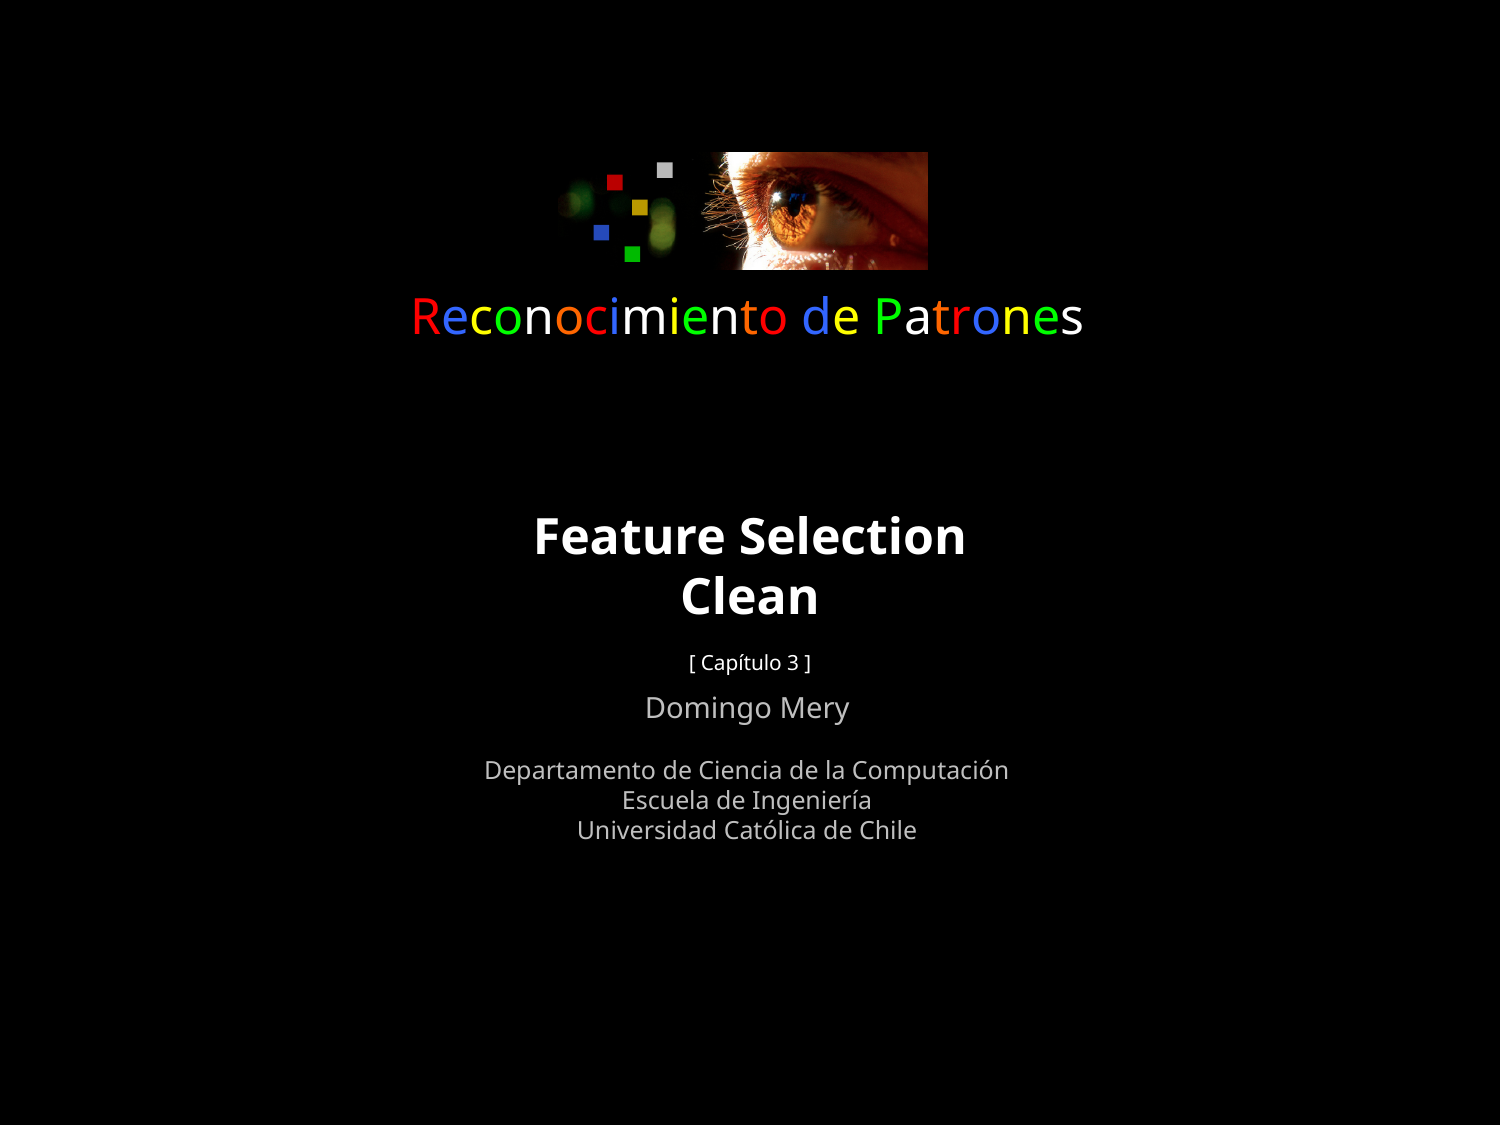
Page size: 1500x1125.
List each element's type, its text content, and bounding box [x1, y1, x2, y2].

picture [557, 152, 928, 270]
text_box Reconocimiento de Patrones Domingo Mery Departamento de Ciencia de la Computación Escuela de Ingeniería Universidad Católica de Chile [395, 682, 1099, 882]
text_box Reconocimiento de Patrones Domingo Mery Departamento de Ciencia de la Computación Escuela de Ingeniería Universidad Católica de Chile [395, 277, 1099, 497]
text_box Feature Selection Clean [ Capítulo 3 ] [0, 497, 1500, 682]
